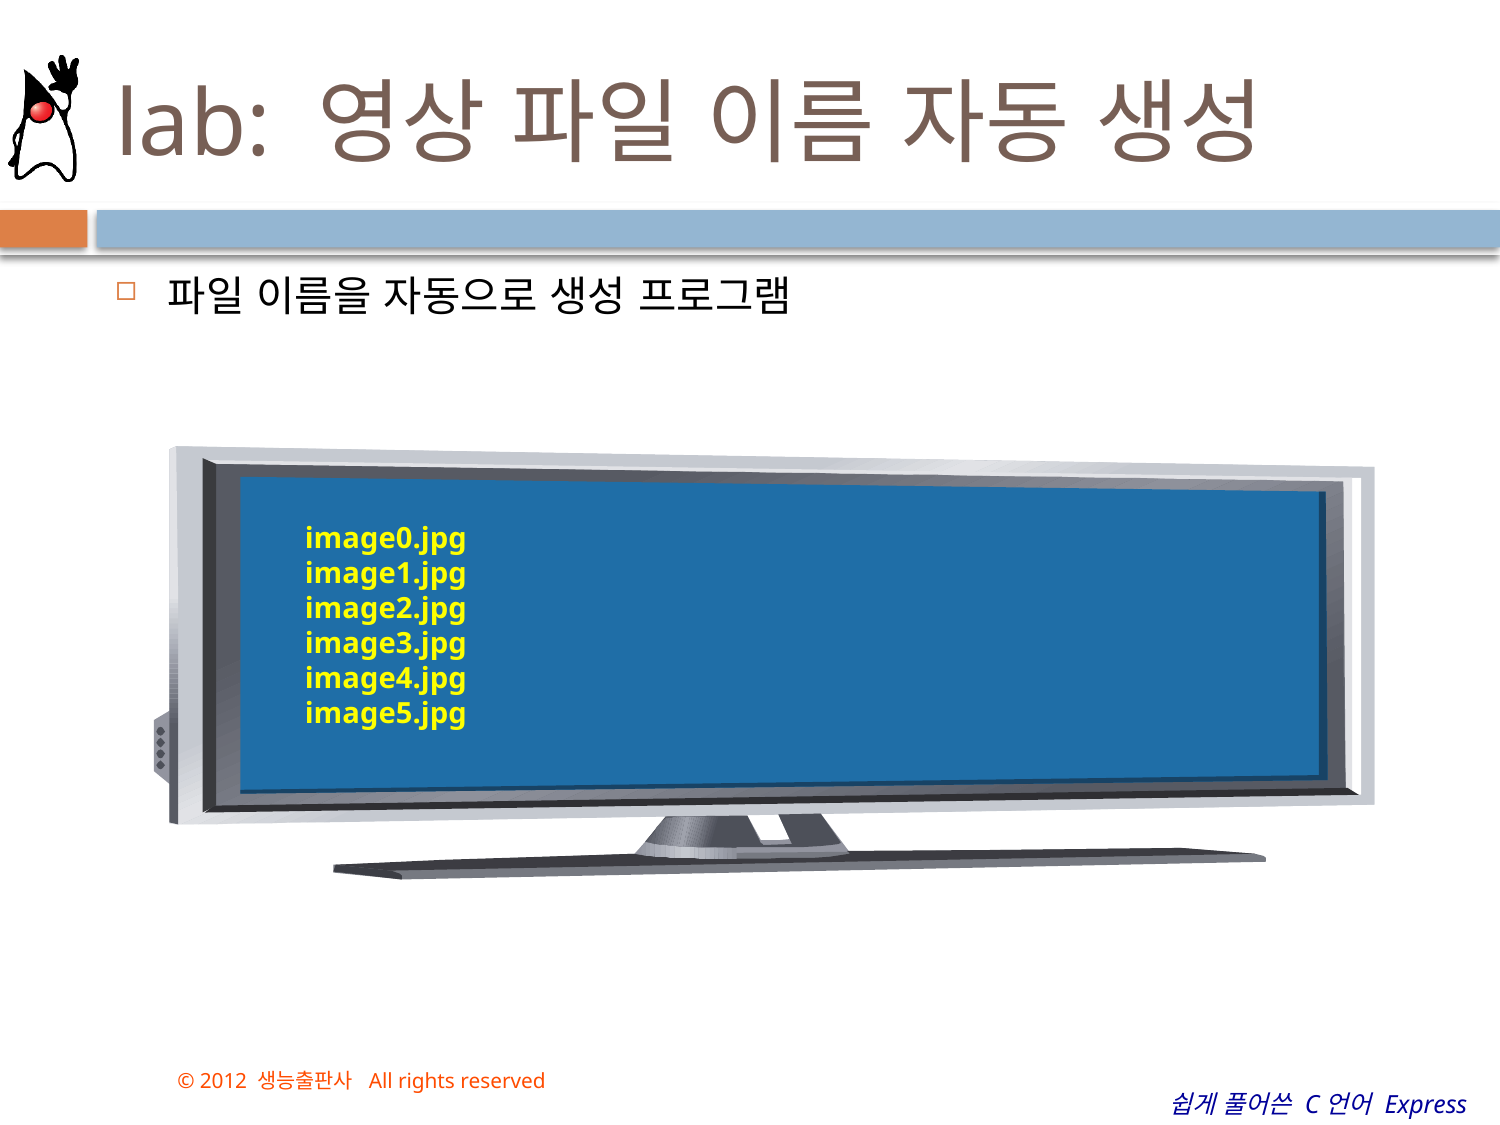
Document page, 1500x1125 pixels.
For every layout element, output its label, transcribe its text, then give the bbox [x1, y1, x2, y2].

list 파일 이름을 자동으로 생성 프로그램 [100, 262, 1438, 1000]
picture [8, 55, 79, 182]
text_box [149, 444, 1380, 882]
title lab: 영상 파일 이름 자동 생성 [100, 37, 1438, 200]
